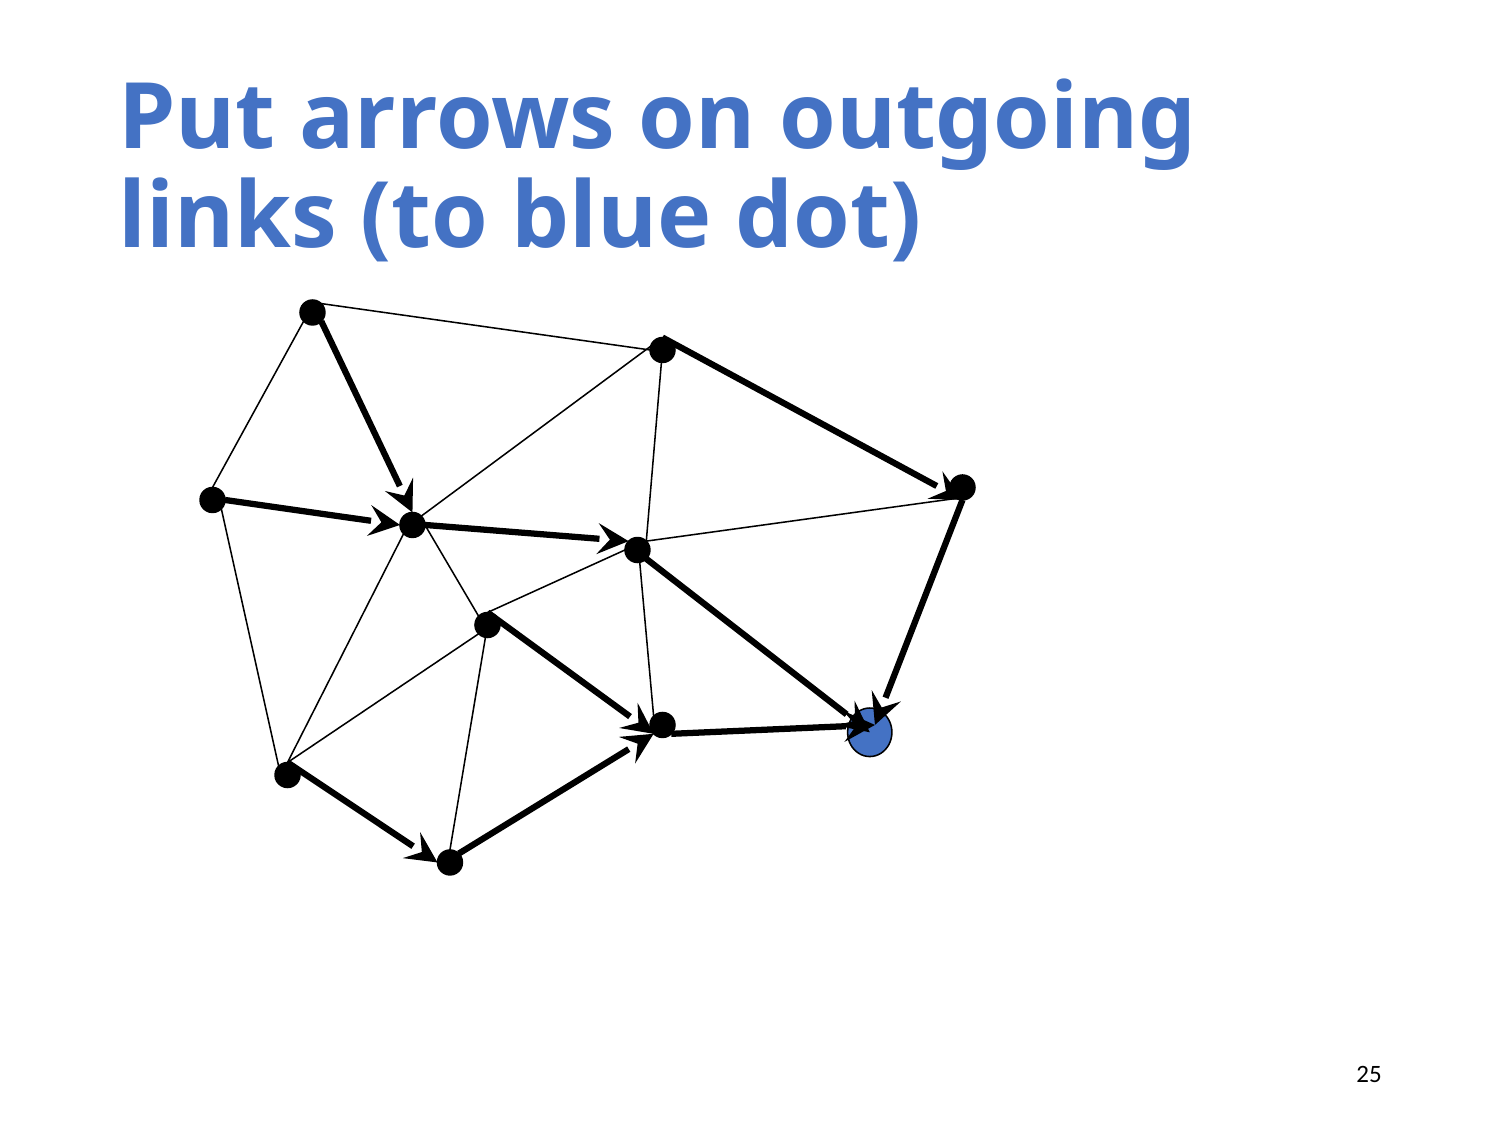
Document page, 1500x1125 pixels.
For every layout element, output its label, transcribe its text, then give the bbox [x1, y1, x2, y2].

text_box [437, 850, 463, 875]
slide_number 25 [1059, 1042, 1397, 1103]
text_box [654, 558, 870, 733]
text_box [663, 337, 963, 496]
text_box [221, 508, 279, 767]
title Put arrows on outgoing links (to blue dot) [103, 59, 1397, 278]
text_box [449, 624, 488, 733]
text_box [458, 733, 654, 854]
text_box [321, 350, 413, 513]
text_box [275, 762, 287, 788]
text_box [963, 475, 976, 496]
text_box [400, 512, 425, 538]
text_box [487, 549, 625, 613]
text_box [287, 533, 404, 763]
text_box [321, 303, 650, 350]
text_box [637, 537, 654, 717]
text_box [200, 487, 225, 513]
text_box [848, 725, 892, 757]
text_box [671, 724, 875, 734]
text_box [424, 542, 479, 617]
text_box [300, 299, 321, 325]
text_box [487, 612, 654, 733]
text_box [212, 321, 304, 488]
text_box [449, 763, 458, 850]
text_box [287, 763, 438, 863]
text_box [424, 524, 629, 542]
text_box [874, 499, 963, 725]
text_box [404, 633, 479, 763]
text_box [646, 496, 972, 542]
text_box [654, 733, 671, 738]
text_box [421, 337, 663, 517]
text_box [475, 612, 487, 624]
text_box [224, 499, 400, 525]
text_box [625, 537, 637, 563]
text_box [870, 708, 874, 724]
